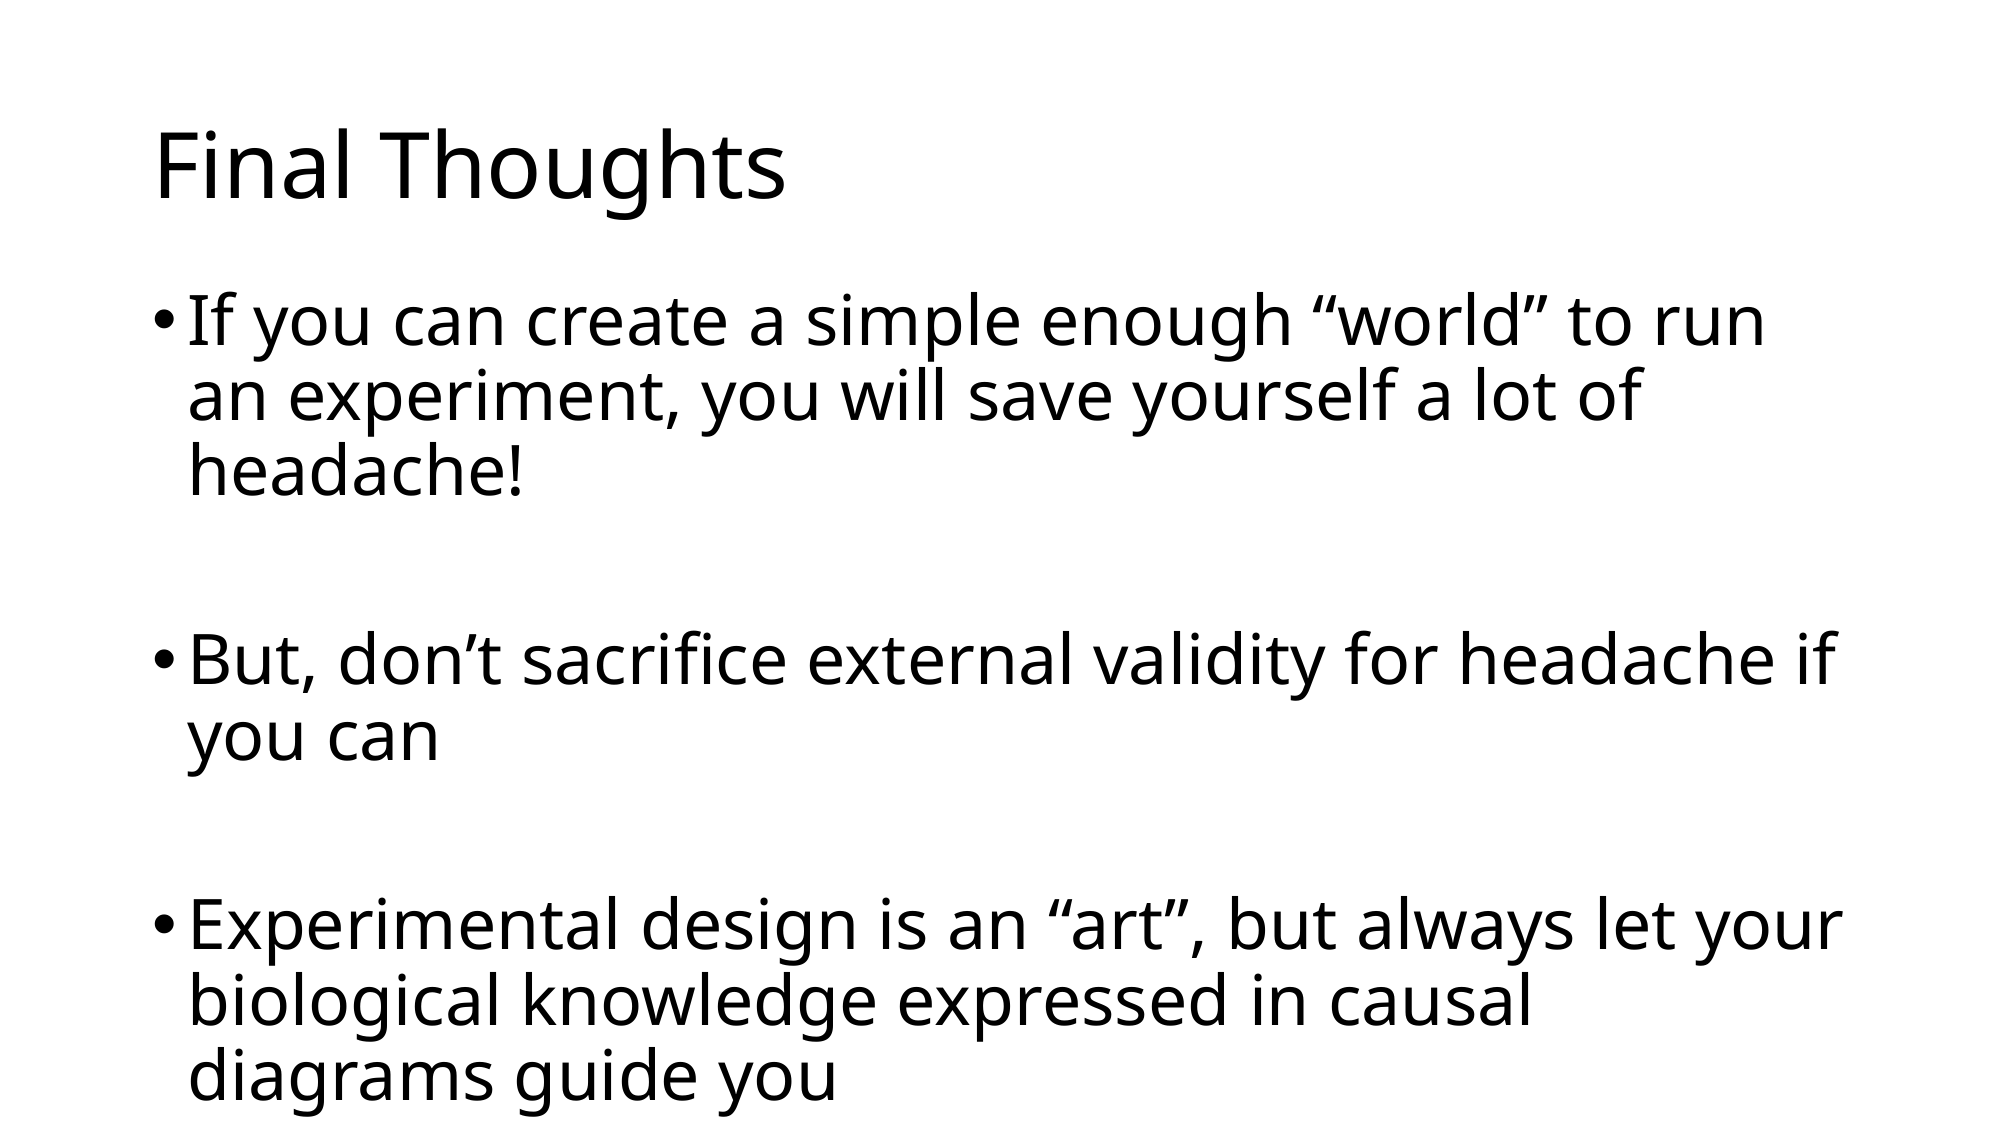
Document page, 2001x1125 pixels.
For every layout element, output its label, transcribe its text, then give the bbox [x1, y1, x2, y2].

title Final Thoughts [137, 59, 1863, 277]
list If you can create a simple enough “world” to run an experiment, you will save yourself a lot of headache! But, don’t sacrifice external validity for headache if you can Experimental design is an “art”, but always let your biological knowledge expressed in causal diagrams guide you [137, 277, 1863, 1125]
